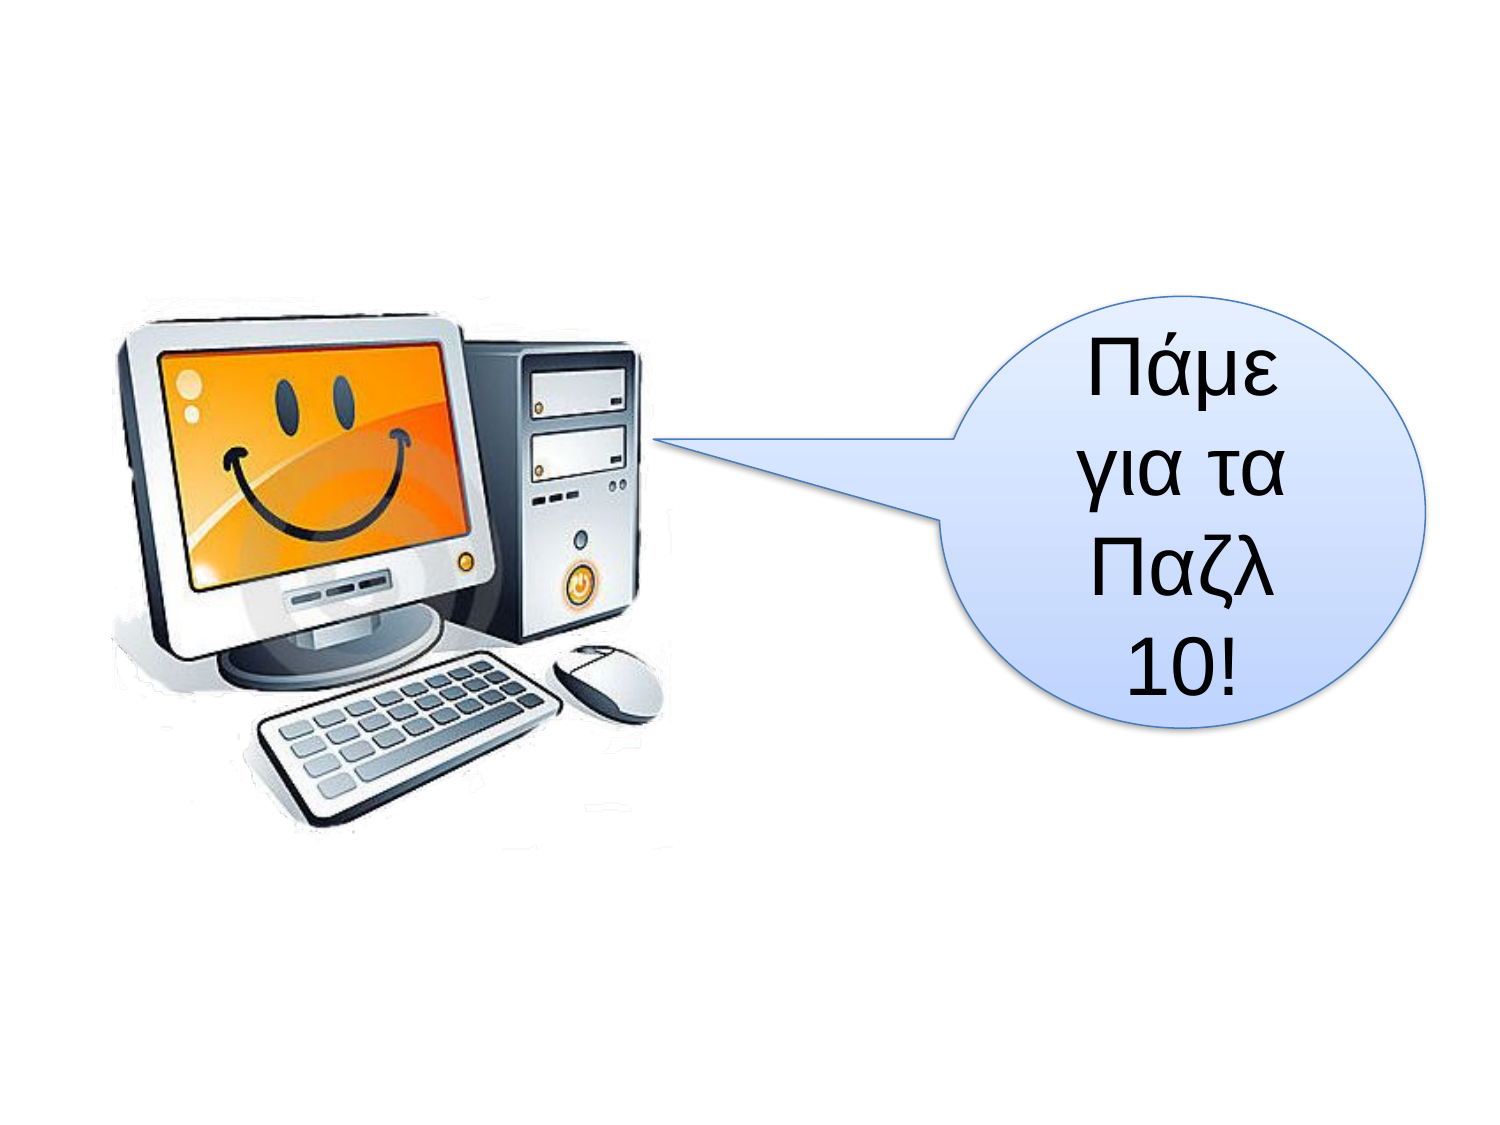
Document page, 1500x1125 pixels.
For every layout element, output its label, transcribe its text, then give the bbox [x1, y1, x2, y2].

text_box Πάμε για τα Παζλ 10! [679, 295, 1427, 729]
picture [111, 296, 673, 851]
